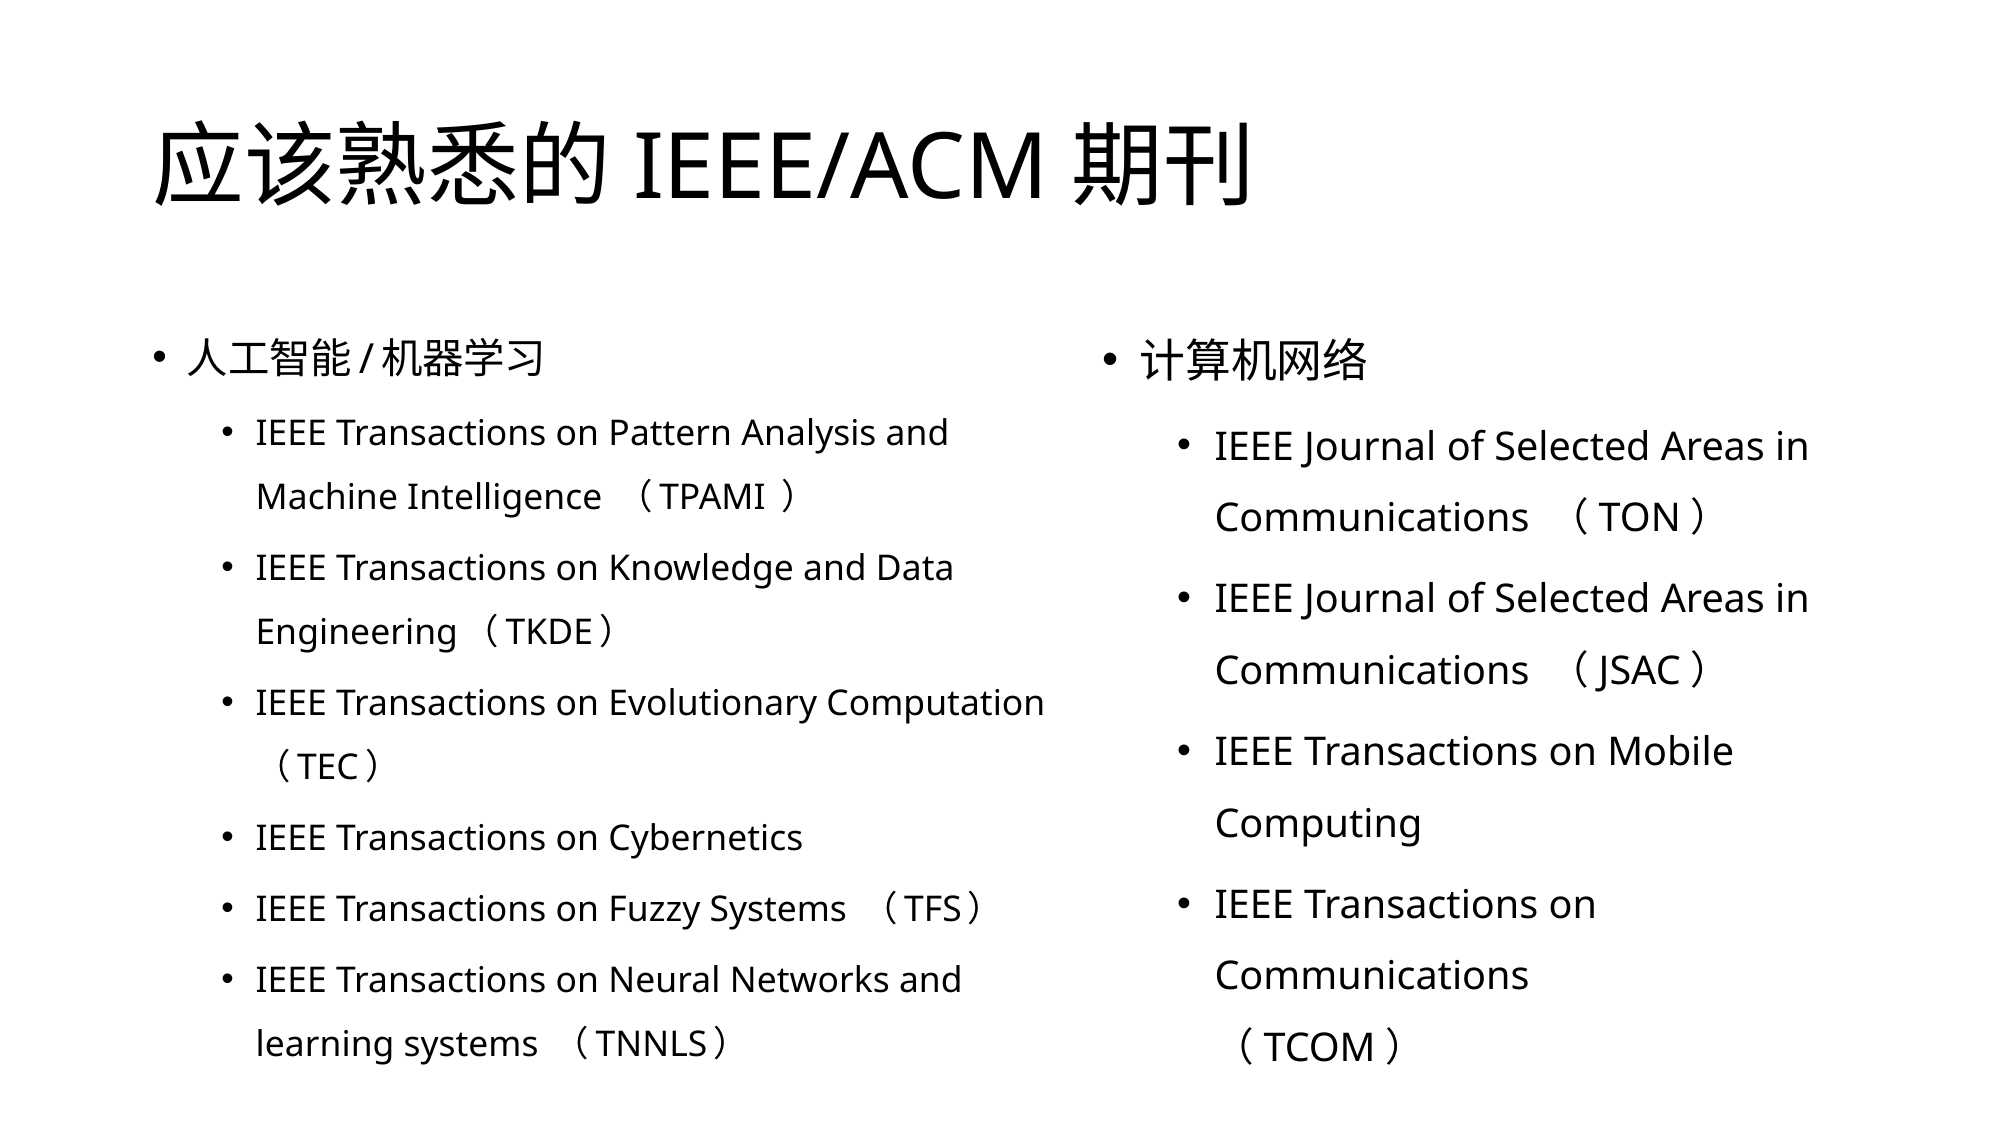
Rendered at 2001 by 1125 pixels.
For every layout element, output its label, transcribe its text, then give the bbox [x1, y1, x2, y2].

list 人工智能/机器学习 IEEE Transactions on Pattern Analysis and Machine Intelligence （TPAMI ） IEEE Transactions on Knowledge and Data Engineering（TKDE） IEEE Transactions on Evolutionary Computation （TEC） IEEE Transactions on Cybernetics IEEE Transactions on Fuzzy Systems （TFS） IEEE Transactions on Neural Networks and learning systems （TNNLS） [137, 299, 1088, 1085]
text_box 计算机网络 IEEE Journal of Selected Areas in Communications （TON） IEEE Journal of Selected Areas in Communications （JSAC） IEEE Transactions on Mobile Computing IEEE Transactions on Communications （TCOM） [1087, 296, 1883, 1011]
title 应该熟悉的IEEE/ACM期刊 [137, 59, 1863, 278]
